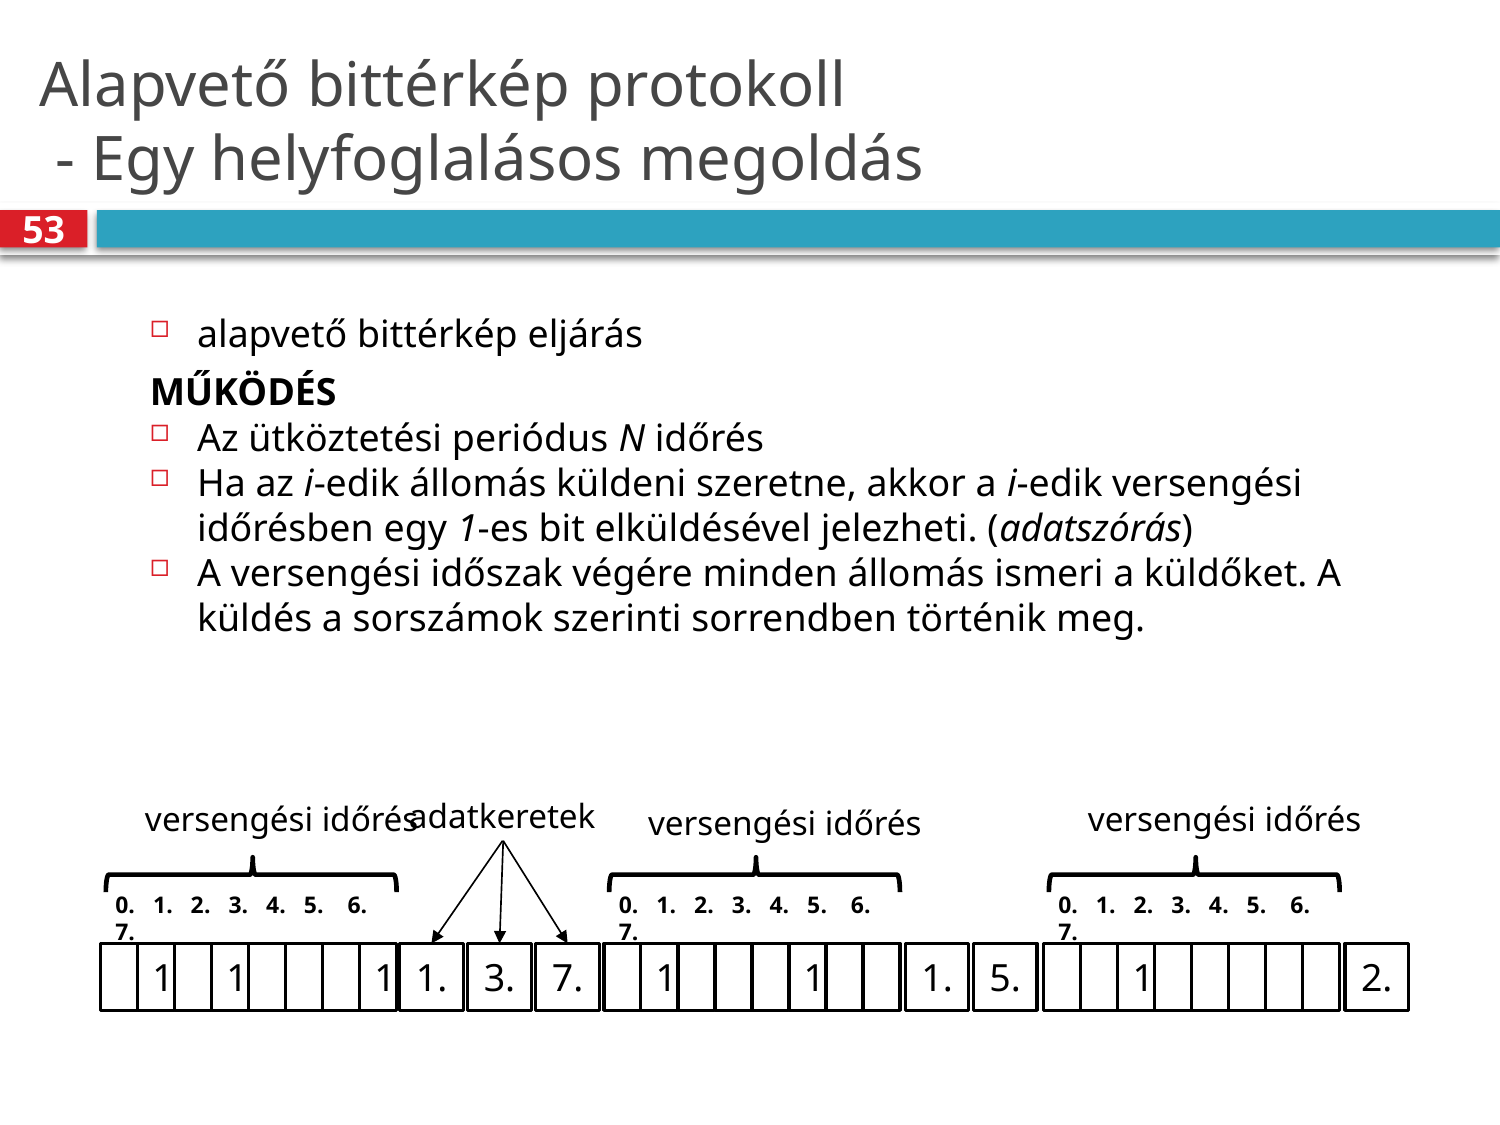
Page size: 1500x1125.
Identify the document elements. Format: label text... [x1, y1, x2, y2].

text_box [608, 856, 901, 893]
text_box 1 [787, 953, 824, 1012]
text_box [105, 856, 398, 893]
text_box versengési időrés [633, 794, 937, 850]
text_box [861, 953, 902, 1012]
text_box [1079, 953, 1116, 1012]
text_box [173, 953, 210, 1012]
text_box 1. [398, 942, 465, 1012]
text_box [1301, 953, 1341, 1012]
text_box [99, 942, 136, 1012]
text_box 2. [1343, 942, 1410, 1012]
text_box [1190, 953, 1227, 1012]
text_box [431, 840, 498, 944]
text_box versengési időrés [1073, 790, 1377, 846]
text_box 7. [534, 942, 601, 1012]
text_box [1048, 856, 1341, 893]
text_box 3. [466, 955, 533, 1012]
text_box 5. [972, 942, 1039, 1012]
text_box [1227, 953, 1264, 1012]
text_box [1153, 953, 1190, 1012]
list alapvető bittérkép eljárás Működés Az ütköztetési periódus N időrés Ha az i-edik állomás küldeni szeretne, akkor a i-edik versengési időrésben egy 1-es bit elküldésével jelezheti. (adatszórás) A versengési időszak végére minden állomás ismeri a küldőket. A küldés a sorszámok szerinti sorrendben történik meg. [135, 302, 1373, 699]
text_box 0. 1. 2. 3. 4. 5. 6. 7. [1043, 882, 1355, 953]
text_box [321, 953, 358, 1012]
text_box 1 [210, 953, 247, 1012]
text_box [824, 953, 861, 1012]
text_box 1 [639, 953, 676, 1012]
title Alapvető bittérkép protokoll - Egy helyfoglalásos megoldás [24, 37, 1475, 200]
text_box 0. 1. 2. 3. 4. 5. 6. 7. [603, 882, 915, 953]
text_box [602, 942, 639, 1012]
text_box 1 [1116, 953, 1153, 1012]
text_box [713, 953, 750, 1012]
text_box 1. [904, 942, 970, 1012]
text_box [750, 953, 787, 1012]
text_box 0. 1. 2. 3. 4. 5. 6. 7. [100, 882, 412, 953]
text_box [676, 953, 713, 1012]
text_box [247, 953, 284, 1012]
slide_number 53 [0, 206, 88, 257]
text_box 1 [358, 953, 398, 1012]
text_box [502, 840, 568, 944]
text_box [284, 953, 321, 1012]
text_box 1 [136, 953, 173, 1012]
text_box [1042, 942, 1079, 1012]
text_box versengési időrés [130, 790, 427, 846]
text_box adatkeretek [394, 787, 611, 843]
text_box [1264, 953, 1301, 1012]
